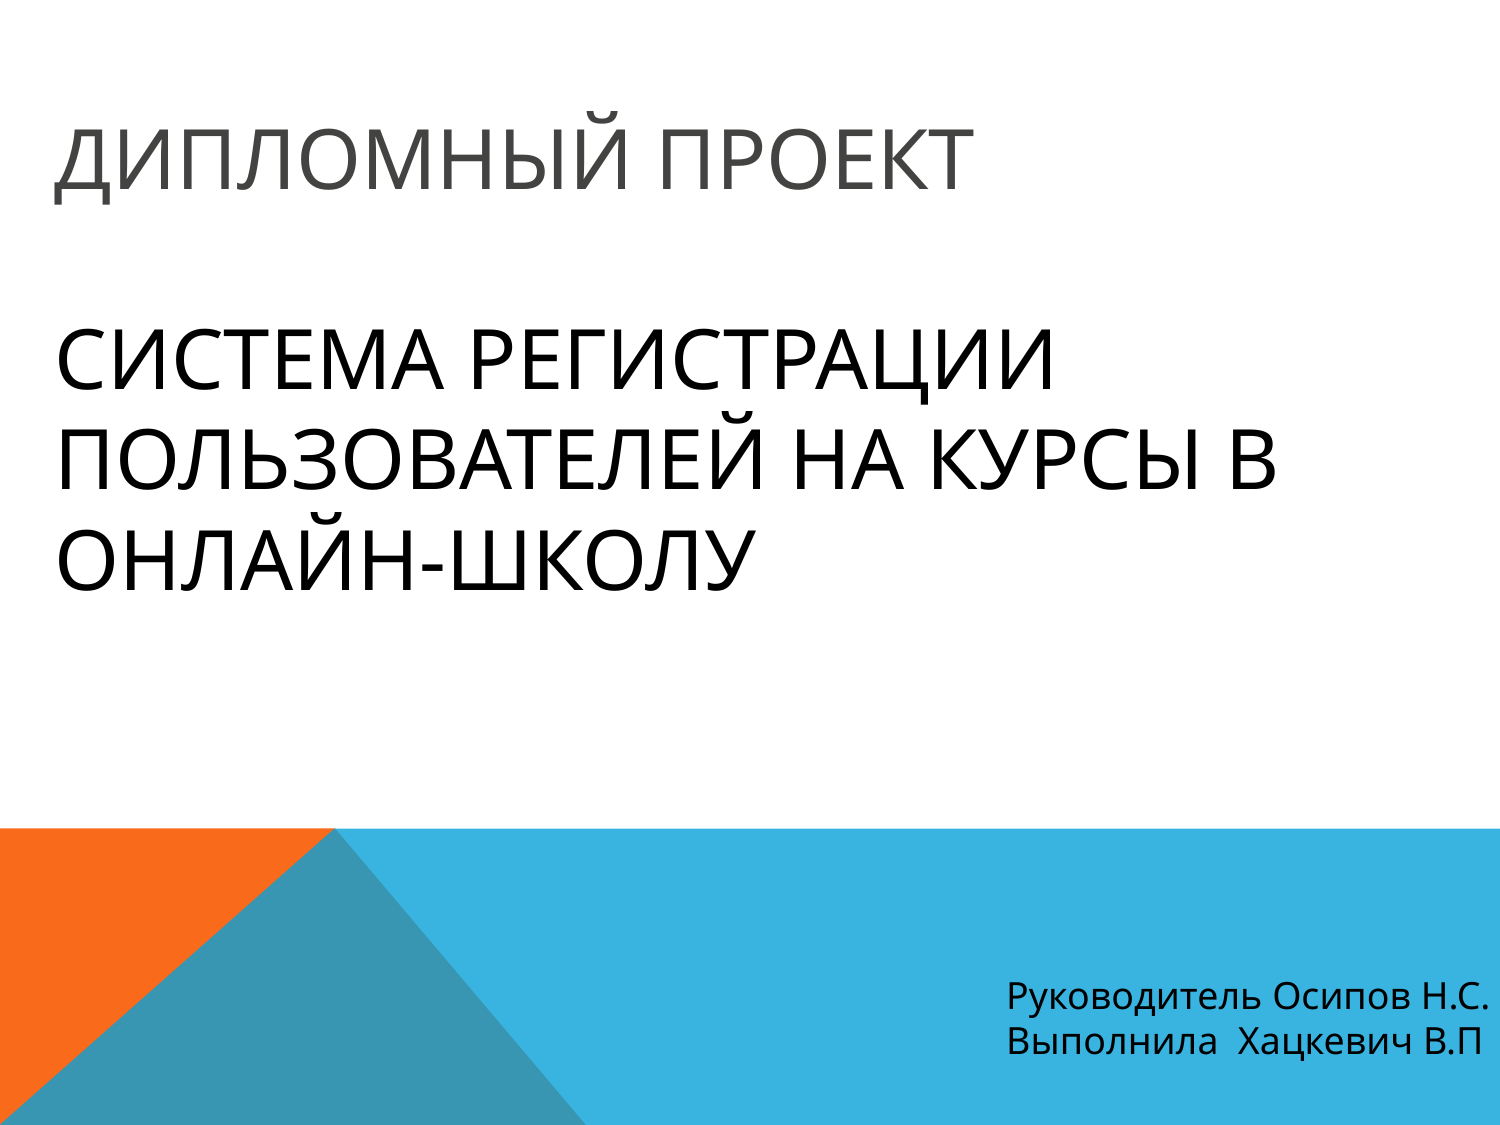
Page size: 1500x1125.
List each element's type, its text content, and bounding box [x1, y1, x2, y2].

text_box [752, 455, 783, 516]
title Дипломный проект Система регистрации пользователей на курсы в онлайн-школу [39, 29, 1465, 784]
text_box Руководитель Осипов Н.С. Выполнила Хацкевич В.П [991, 964, 1500, 1070]
